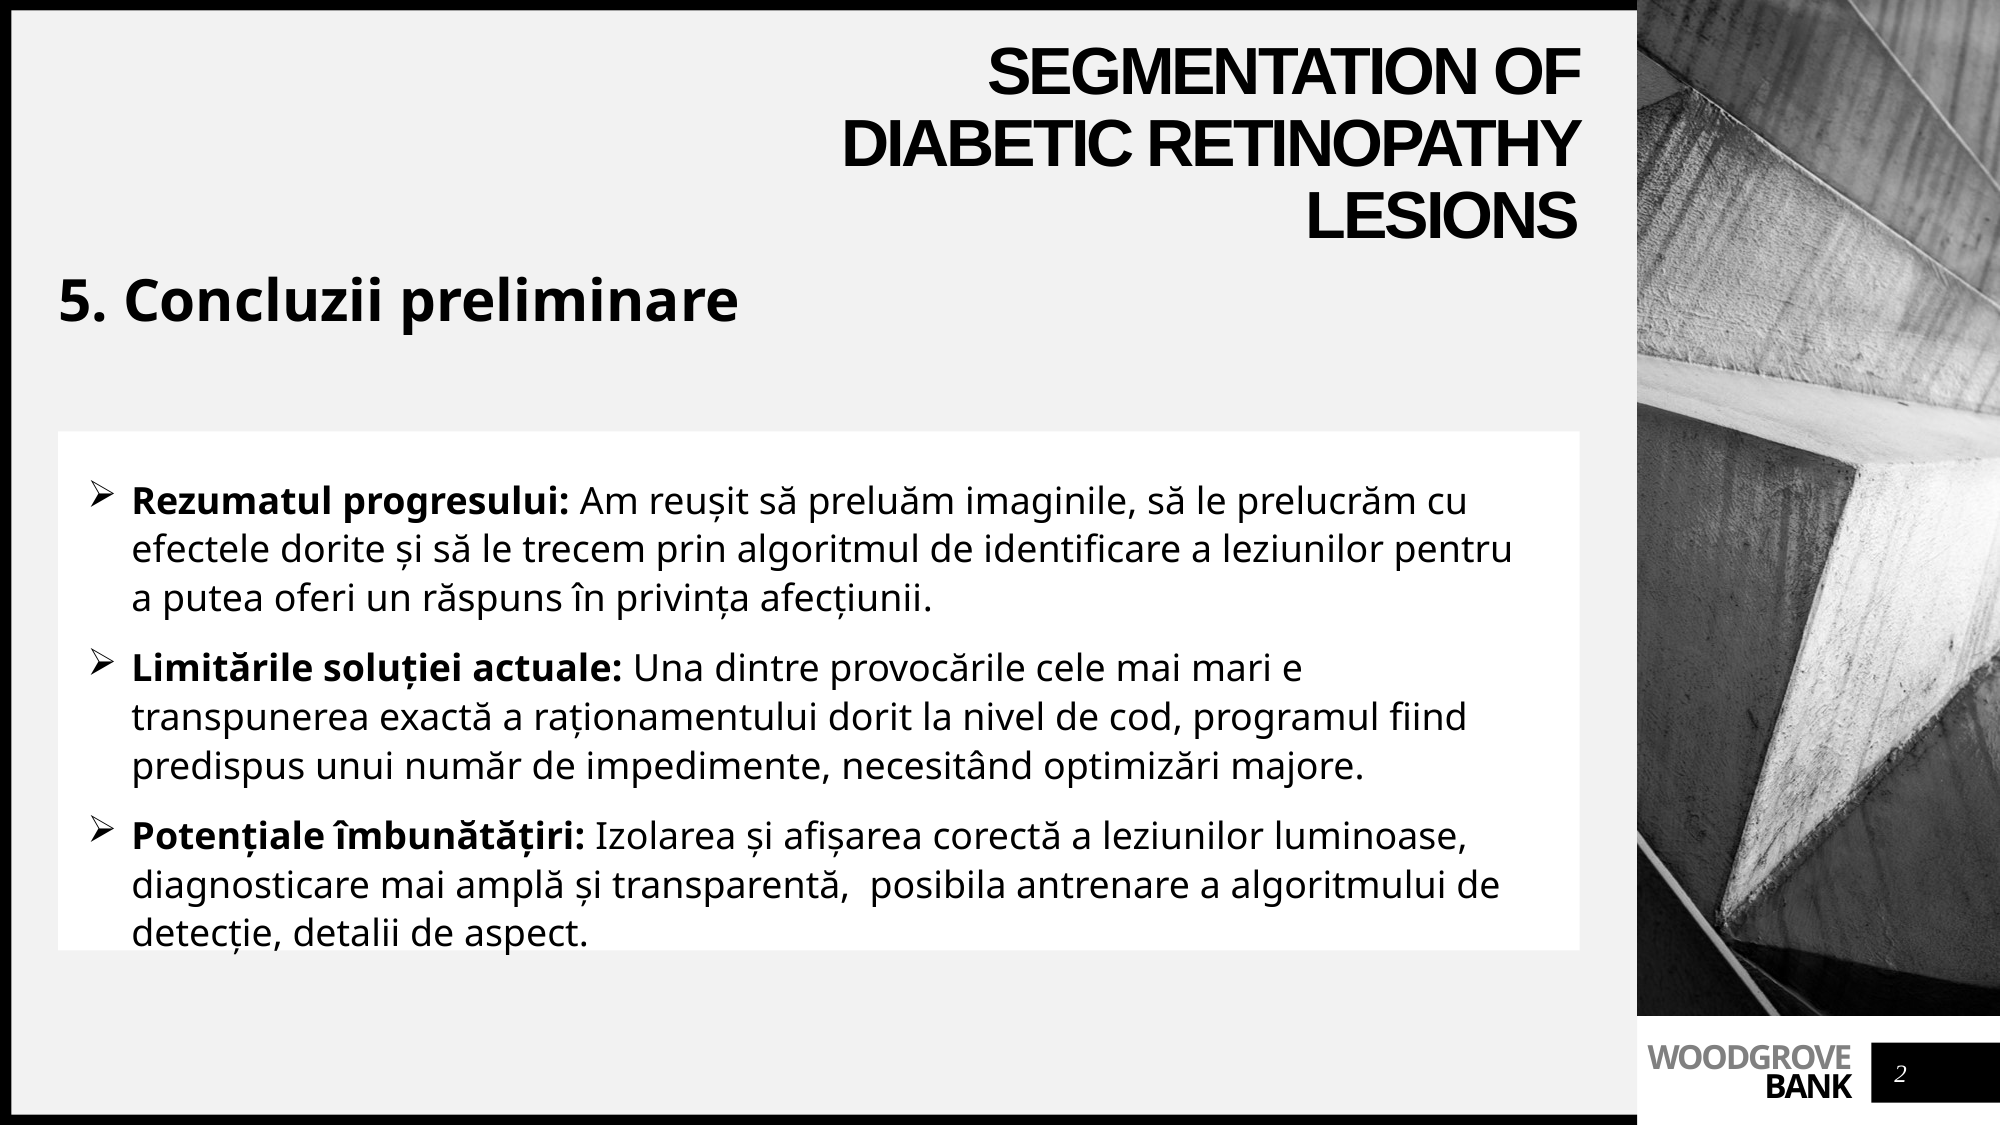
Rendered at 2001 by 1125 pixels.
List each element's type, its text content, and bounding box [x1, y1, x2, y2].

slide_number 2 [1877, 1050, 1924, 1096]
title SEGMENTATION OF DIABETIC RETINOPATHY LESIONS​ [729, 109, 1580, 181]
list Rezumatul progresului: Am reușit să preluăm imaginile, să le prelucrăm cu efectele dorite și să le trecem prin algoritmul de identificare a leziunilor pentru a putea oferi un răspuns în privința afecțiunii.​ Limitările soluției actuale: Una dintre provocările cele mai mari e transpunerea exactă a raționamentului dorit la nivel de cod, programul fiind predispus unui număr de impedimente, necesitând optimizări majore.​ Potențiale îmbunătățiri: Izolarea și afișarea corectă a leziunilor luminoase, diagnosticare mai amplă și transparentă, posibila antrenare a algoritmului de detecție, detalii de aspect. [58, 431, 1580, 951]
text_box 5. Concluzii preliminare [58, 157, 1438, 333]
picture [1637, 0, 2000, 1016]
